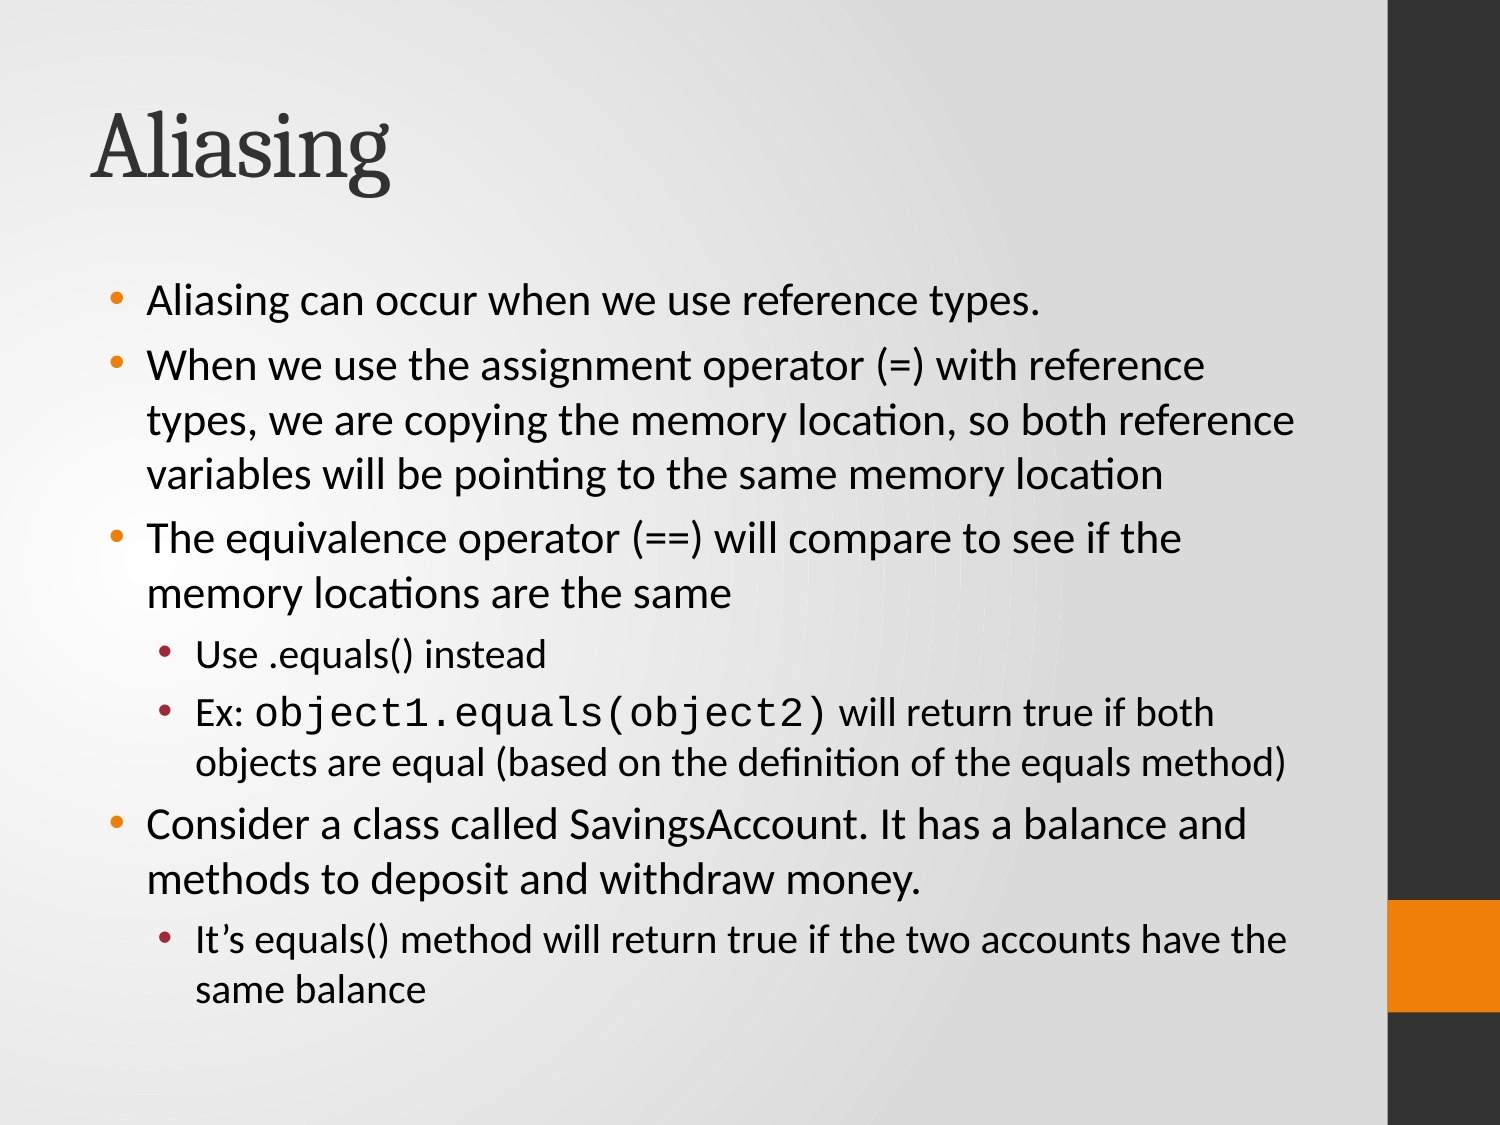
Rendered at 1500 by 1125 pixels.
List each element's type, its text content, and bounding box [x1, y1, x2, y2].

list Aliasing can occur when we use reference types. When we use the assignment operator (=) with reference types, we are copying the memory location, so both reference variables will be pointing to the same memory location The equivalence operator (==) will compare to see if the memory locations are the same Use .equals() instead Ex: object1.equals(object2) will return true if both objects are equal (based on the definition of the equals method) Consider a class called SavingsAccount. It has a balance and methods to deposit and withdraw money. It’s equals() method will return true if the two accounts have the same balance [75, 262, 1325, 1050]
title Aliasing [75, 45, 1325, 233]
